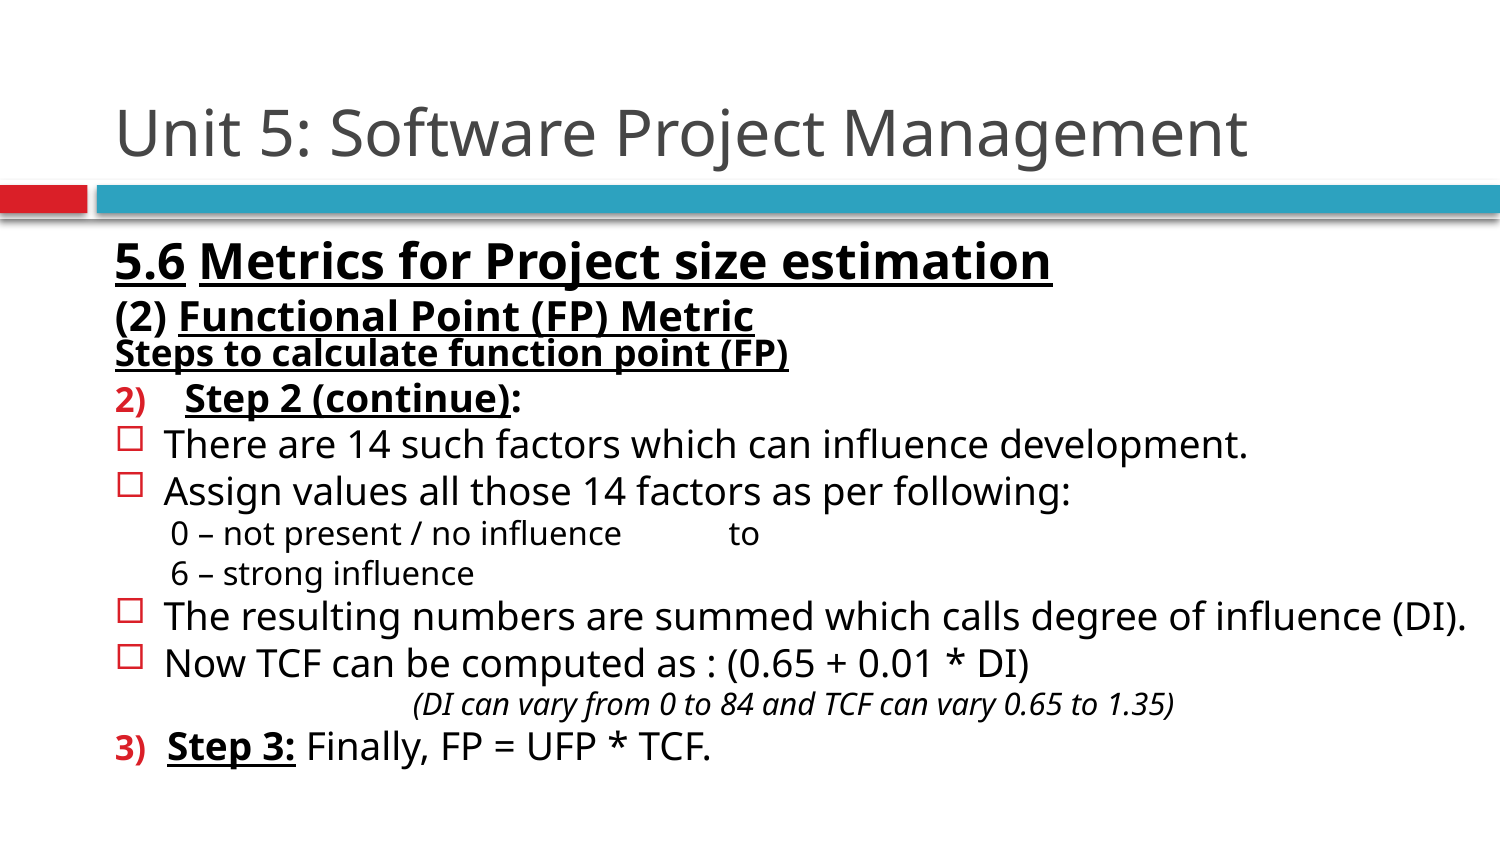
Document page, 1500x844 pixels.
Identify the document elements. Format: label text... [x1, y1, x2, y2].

list Steps to calculate function point (FP) Step 2 (continue): There are 14 such factors which can influence development. Assign values all those 14 factors as per following: 0 – not present / no influence to 6 – strong influence The resulting numbers are summed which calls degree of influence (DI). Now TCF can be computed as : (0.65 + 0.01 * DI) (DI can vary from 0 to 84 and TCF can vary 0.65 to 1.35) Step 3: Finally, FP = UFP * TCF. [99, 321, 1488, 822]
title Unit 5: Software Project Management [99, 46, 1438, 177]
list 5.6 Metrics for Project size estimation (2) Functional Point (FP) Metric [99, 221, 1475, 321]
